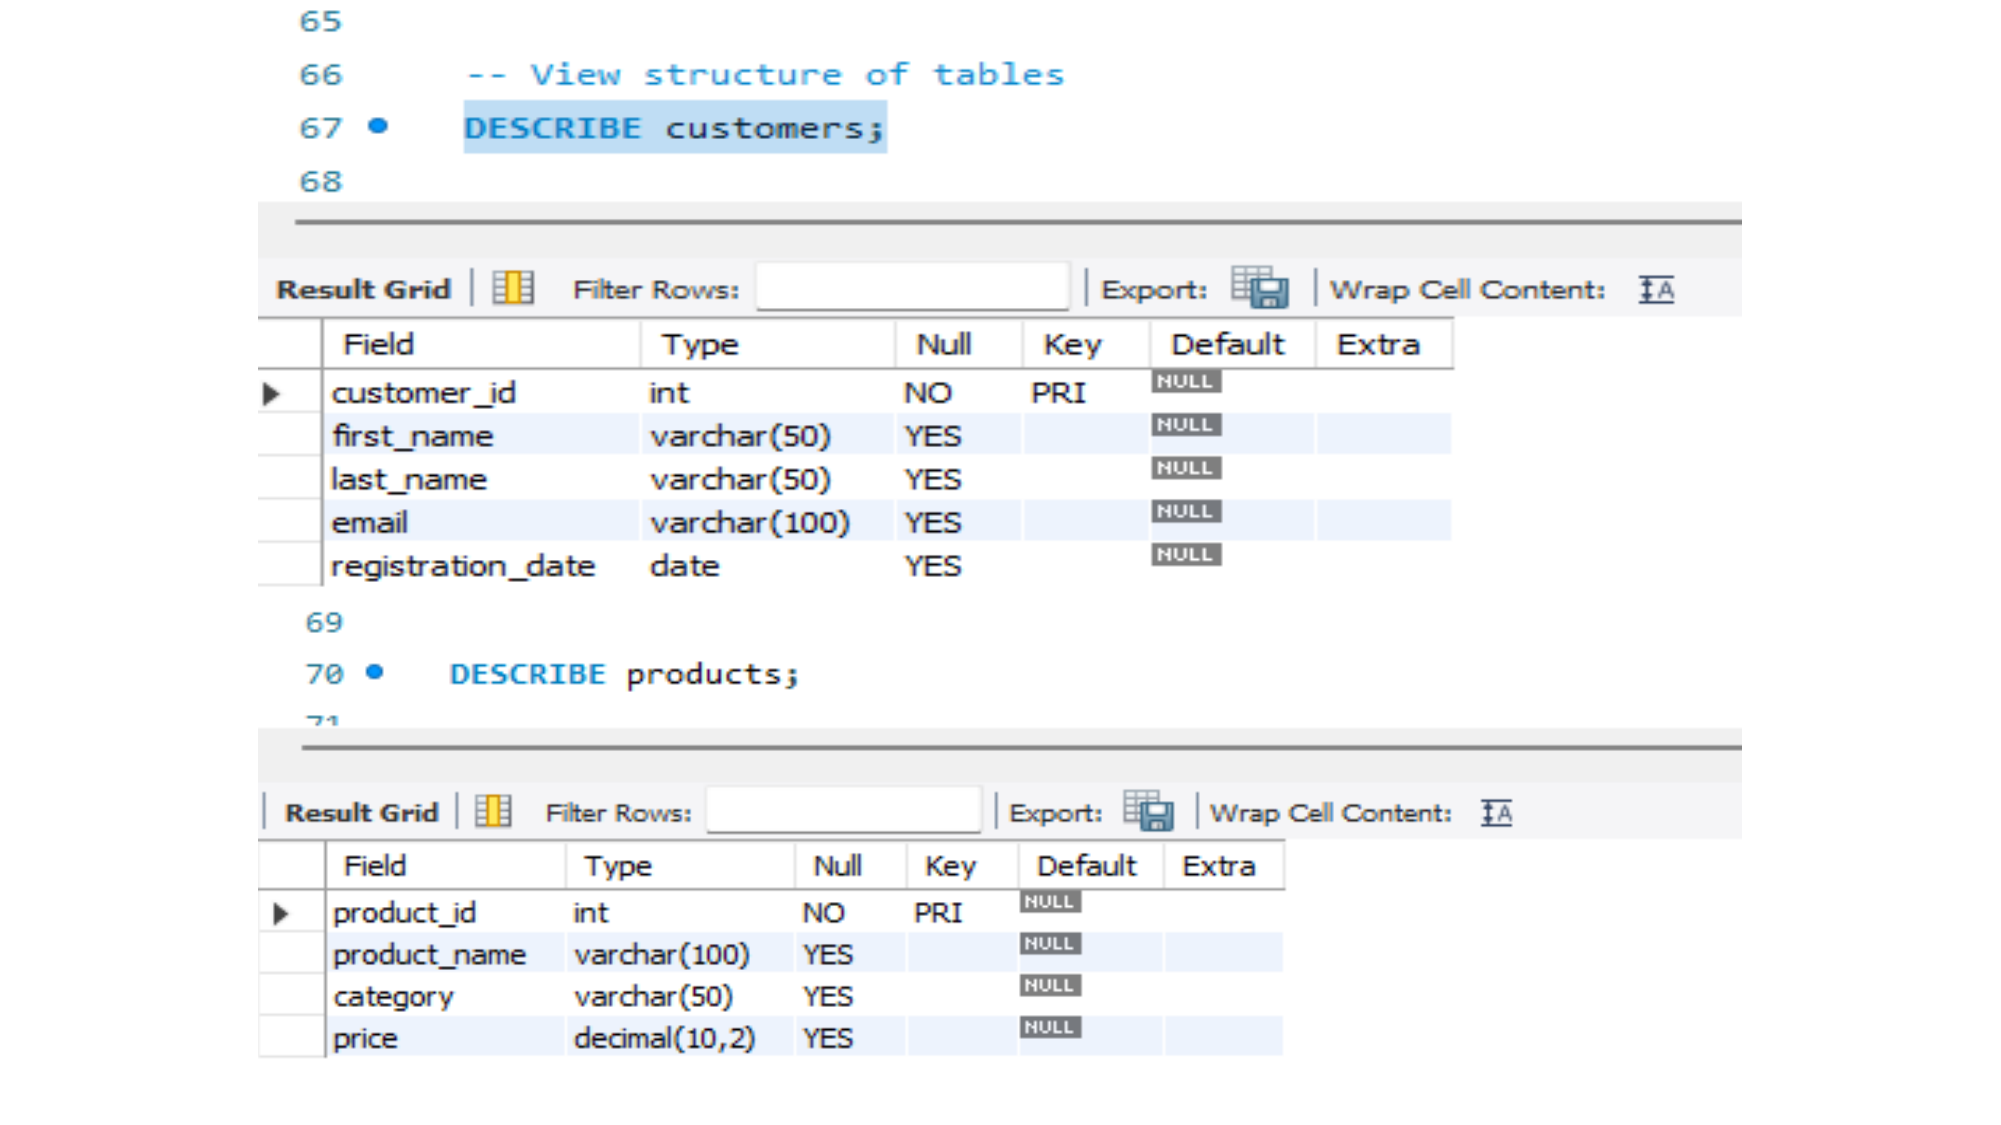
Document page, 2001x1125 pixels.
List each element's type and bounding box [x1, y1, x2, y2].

picture [258, 0, 1742, 1125]
